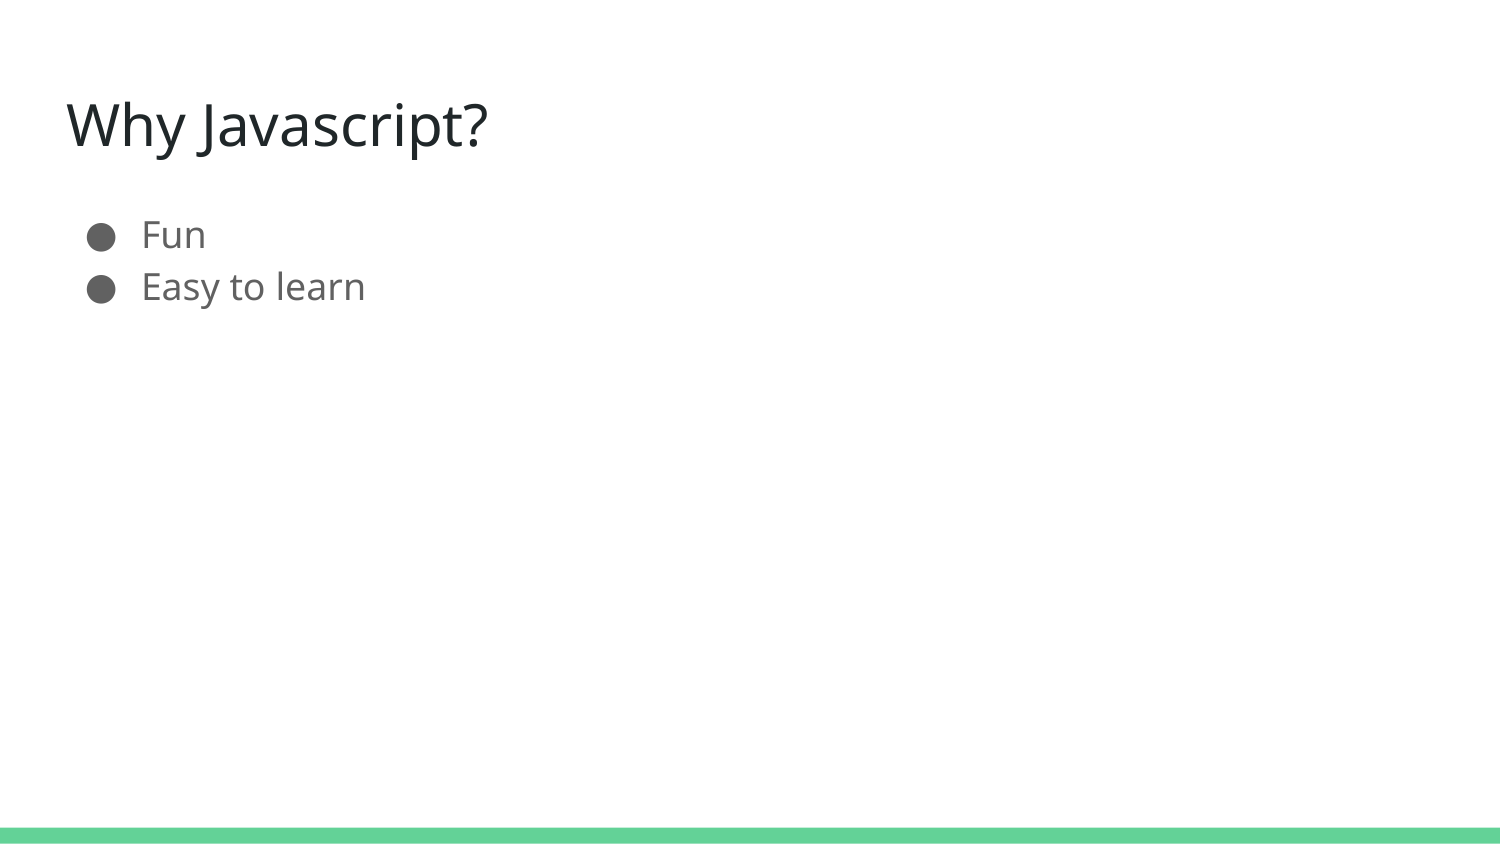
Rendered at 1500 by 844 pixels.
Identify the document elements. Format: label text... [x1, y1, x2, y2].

list Fun Easy to learn [51, 189, 1449, 750]
title Why Javascript? [51, 72, 1449, 167]
